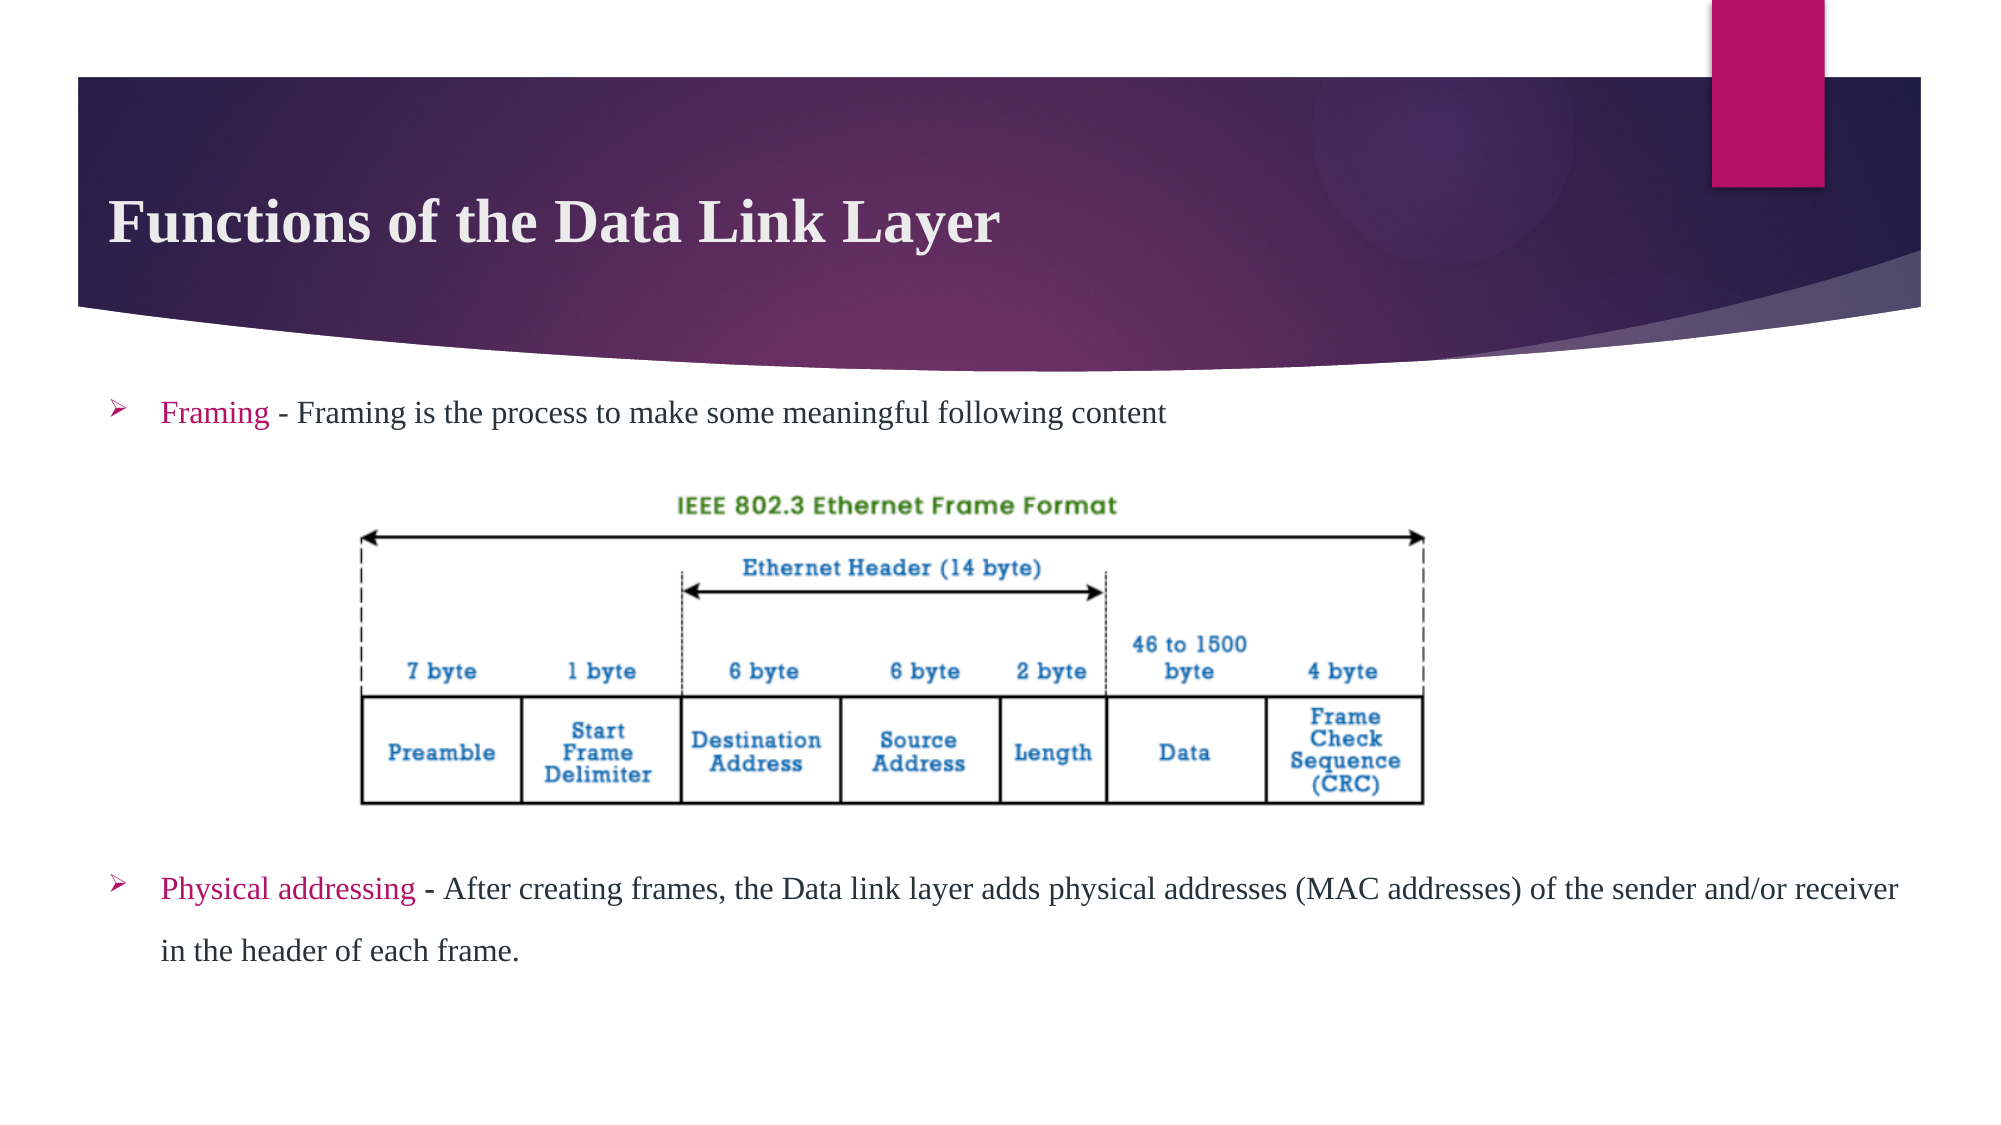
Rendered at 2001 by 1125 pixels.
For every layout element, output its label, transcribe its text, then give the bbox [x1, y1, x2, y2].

list Framing - Framing is the process to make some meaningful following content Physical addressing - After creating frames, the Data link layer adds physical addresses (MAC addresses) of the sender and/or receiver in the header of each frame. [93, 384, 1918, 1097]
picture [331, 492, 1466, 838]
title Functions of the Data Link Layer [93, 159, 1627, 276]
